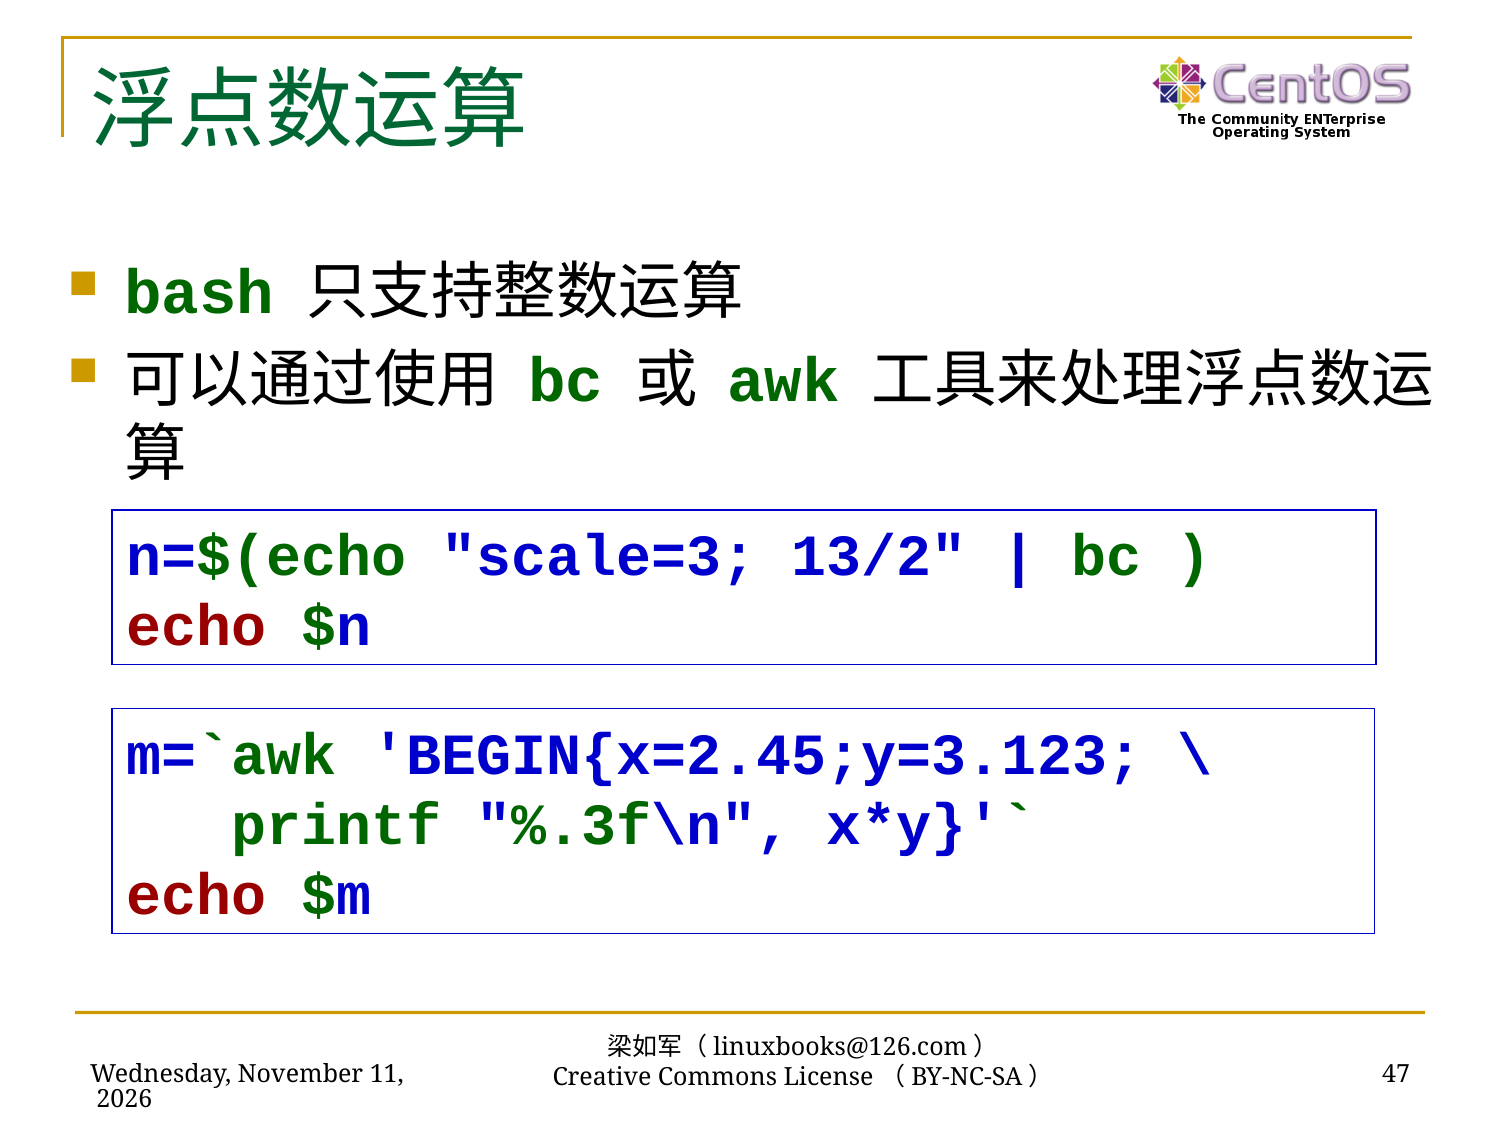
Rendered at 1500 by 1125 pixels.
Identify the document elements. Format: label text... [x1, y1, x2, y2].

title 浮点数运算 [74, 45, 1426, 233]
slide_number 47 [1074, 1023, 1426, 1100]
text_box m=`awk 'BEGIN{x=2.45;y=3.123; \ printf "%.3f\n", x*y}'` echo $m [112, 708, 1375, 934]
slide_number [74, 1023, 426, 1100]
text_box n=$(echo "scale=3; 13/2" | bc ) echo $n [112, 509, 1376, 665]
footer 梁如军（linuxbooks@126.com） Creative Commons License（BY-NC-SA） [359, 1022, 1247, 1099]
list bash 只支持整数运算 可以通过使用 bc 或 awk 工具来处理浮点数运算 [52, 243, 1479, 426]
